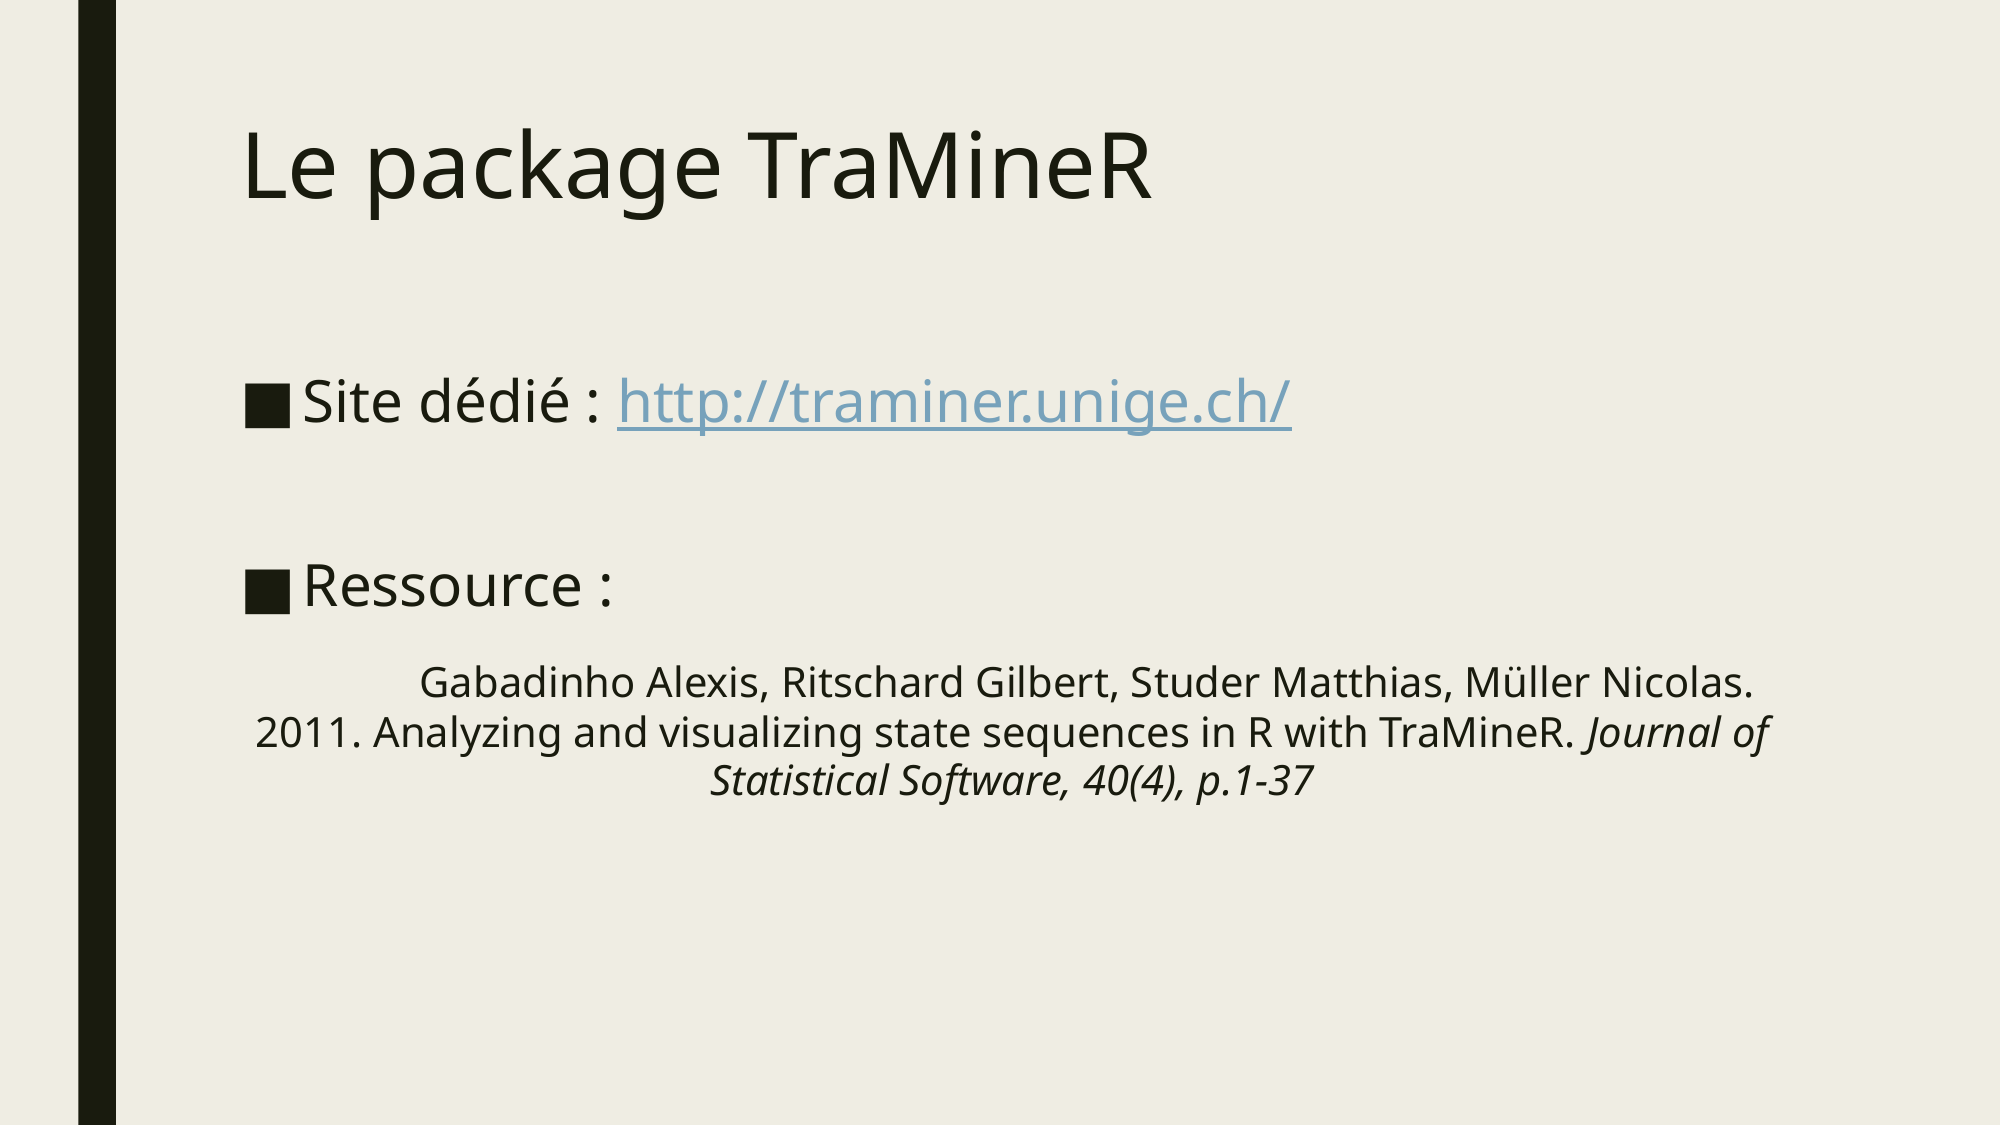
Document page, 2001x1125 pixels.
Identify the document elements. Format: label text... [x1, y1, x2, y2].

title Le package TraMineR [225, 112, 1800, 356]
list Site dédié : http://traminer.unige.ch/ Ressource : Gabadinho Alexis, Ritschard Gilbert, Studer Matthias, Müller Nicolas. 2011. Analyzing and visualizing state sequences in R with TraMineR. Journal of Statistical Software, 40(4), p.1-37 [225, 356, 1800, 1085]
